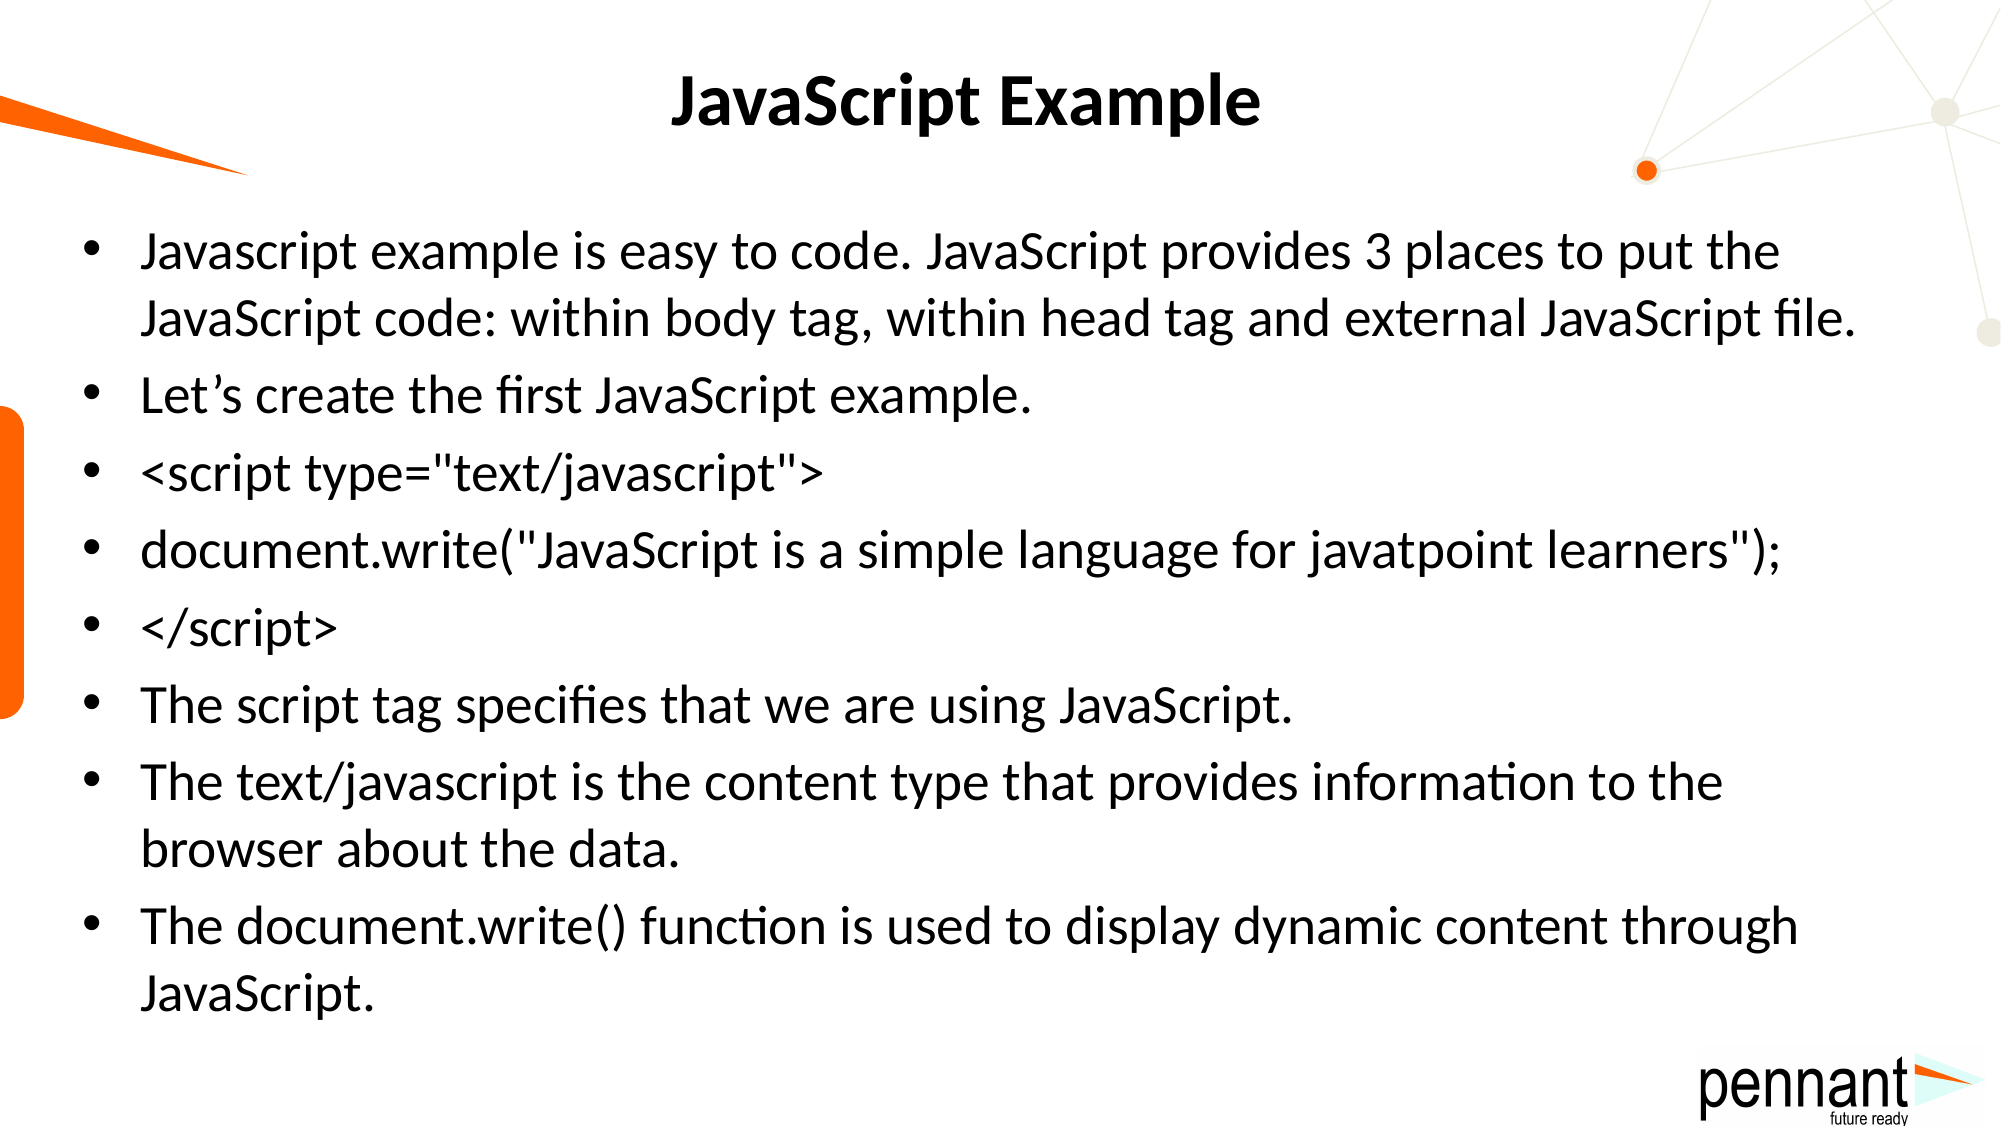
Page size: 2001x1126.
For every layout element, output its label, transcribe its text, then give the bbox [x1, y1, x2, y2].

picture [1697, 1045, 1986, 1126]
list Javascript example is easy to code. JavaScript provides 3 places to put the JavaScript code: within body tag, within head tag and external JavaScript file. Let’s create the first JavaScript example. <script type="text/javascript"> document.write("JavaScript is a simple language for javatpoint learners"); </script> The script tag specifies that we are using JavaScript. The text/javascript is the content type that provides information to the browser about the data. The document.write() function is used to display dynamic content through JavaScript. [67, 207, 1898, 1036]
title JavaScript Example [67, 45, 1868, 146]
